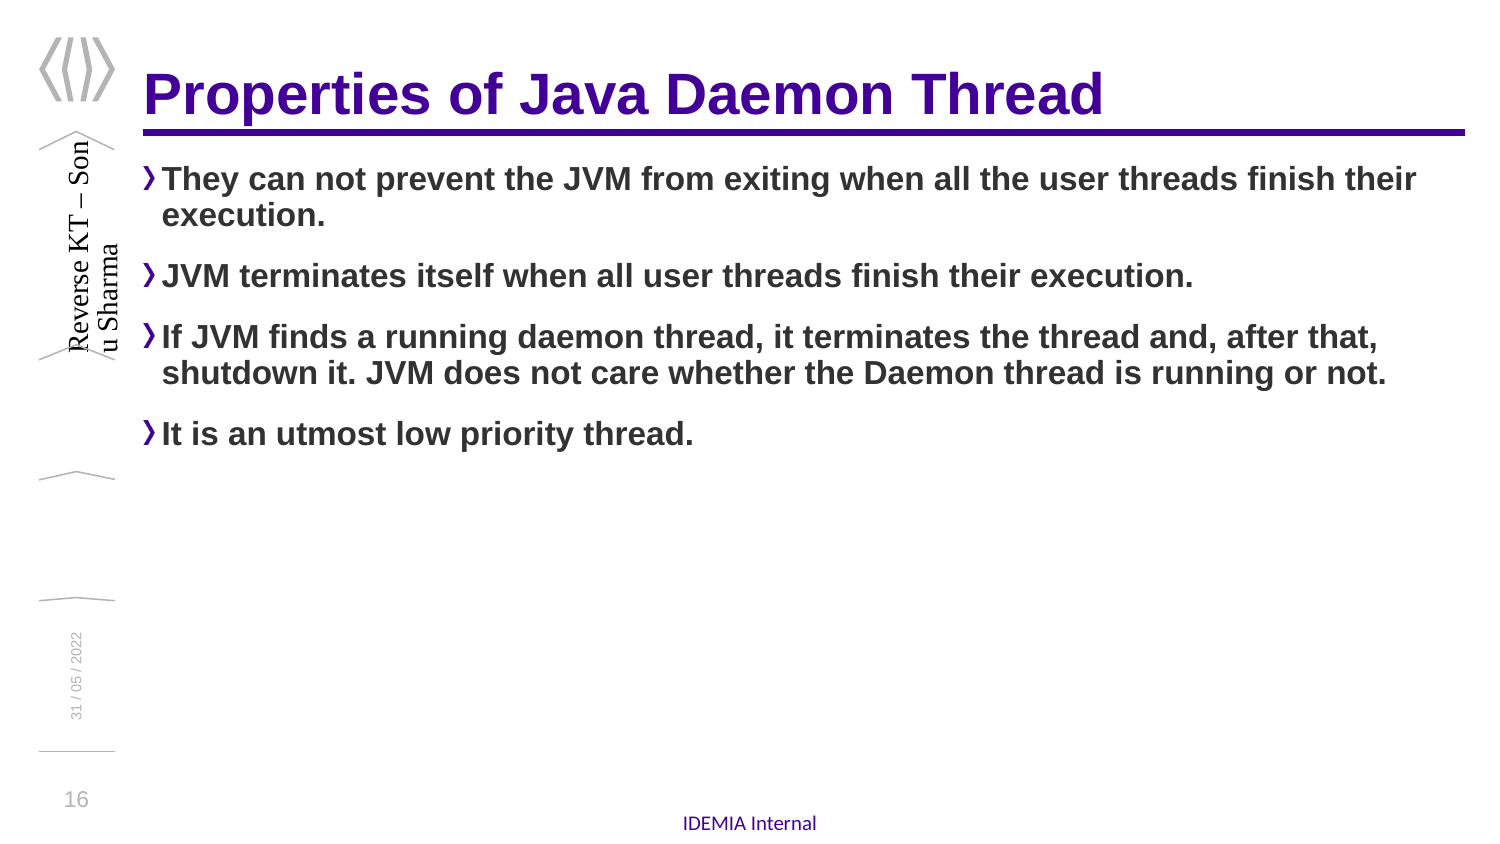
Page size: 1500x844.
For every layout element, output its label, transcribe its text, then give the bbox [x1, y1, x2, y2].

picture [143, 420, 155, 445]
slide_number 16 [38, 784, 114, 813]
picture [143, 166, 155, 190]
picture [143, 323, 155, 348]
picture [143, 263, 155, 287]
title Properties of Java Daemon Thread [143, 61, 1470, 132]
list They can not prevent the JVM from exiting when all the user threads finish their execution. JVM terminates itself when all user threads finish their execution. If JVM finds a running daemon thread, it terminates the thread and, after that, shutdown it. JVM does not care whether the Daemon thread is running or not. It is an utmost low priority thread. [143, 161, 1470, 776]
slide_number 31 / 05 / 2022 [53, 602, 99, 751]
footer Reverse KT – Sonu Sharma [54, 131, 99, 354]
